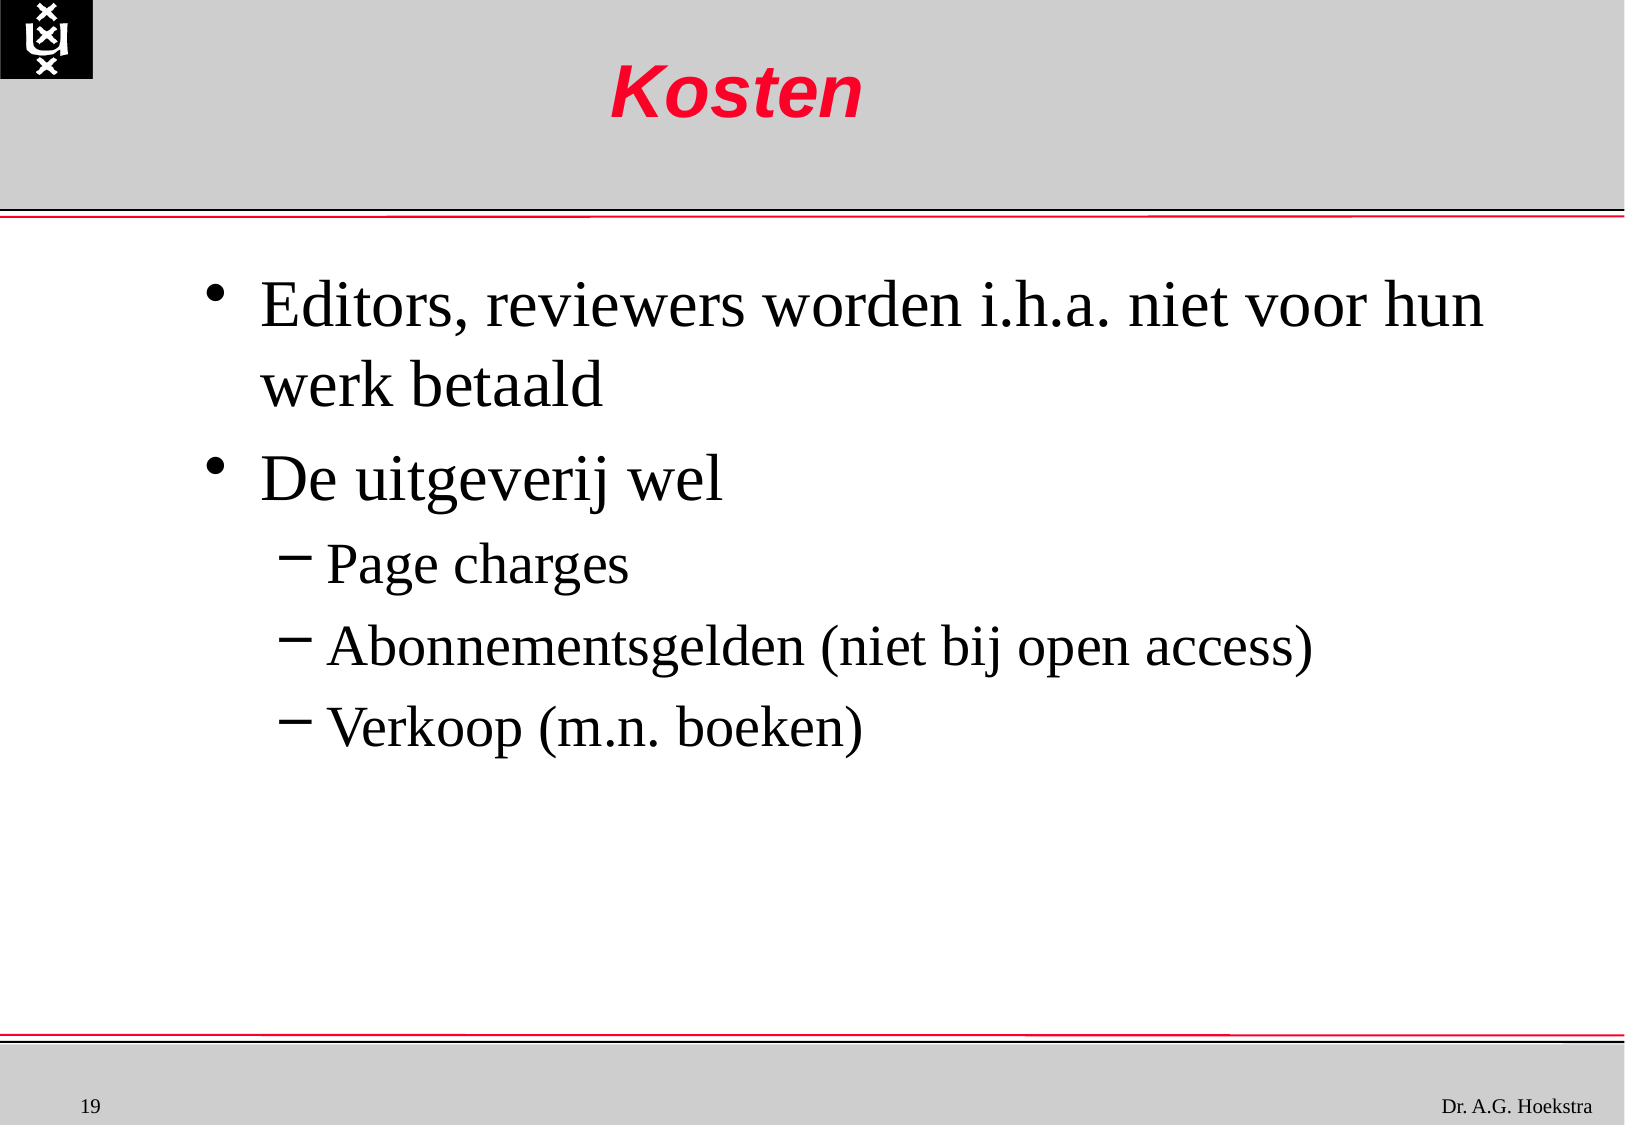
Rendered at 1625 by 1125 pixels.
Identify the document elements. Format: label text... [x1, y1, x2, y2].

title Kosten [148, 0, 1328, 176]
list Editors, reviewers worden i.h.a. niet voor hun werk betaald De uitgeverij wel Page charges Abonnementsgelden (niet bij open access) Verkoop (m.n. boeken) [189, 252, 1504, 1001]
picture [0, 0, 93, 79]
